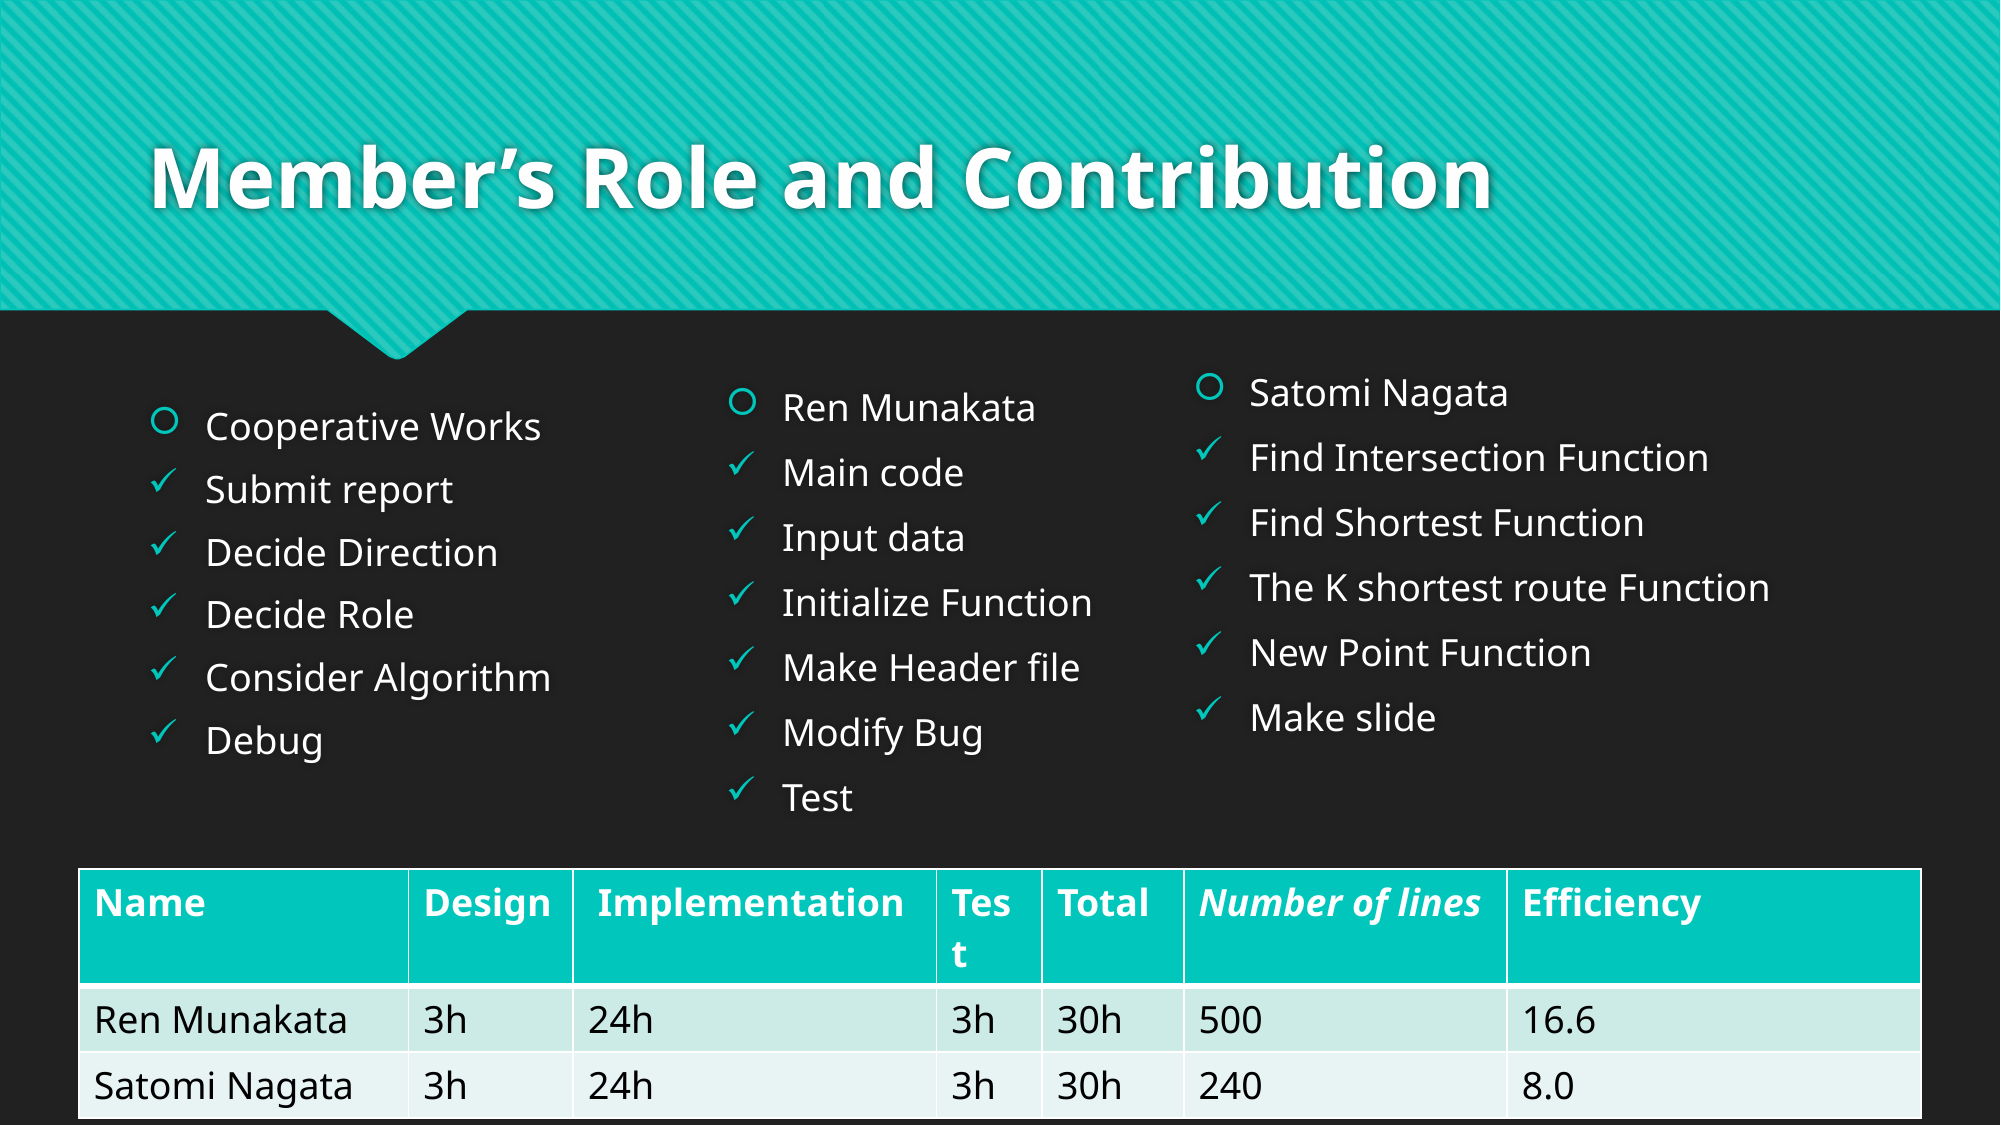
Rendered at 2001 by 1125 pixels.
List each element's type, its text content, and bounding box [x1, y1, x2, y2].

table_cell 30h [1043, 989, 1183, 1051]
table_header Total [1043, 870, 1183, 983]
table_cell 24h [574, 989, 936, 1051]
table_cell 24h [574, 1053, 936, 1117]
table_header Test [937, 870, 1041, 983]
table_header Implementation [574, 870, 936, 983]
table_header Design [409, 870, 572, 983]
title Member’s Role and Contribution [132, 73, 1868, 233]
table_cell 3h [409, 989, 572, 1051]
text_box Ren Munakata Main code Input data Initialize Function Make Header file Modify Bug Test [710, 376, 1345, 865]
text_box Satomi Nagata Find Intersection Function Find Shortest Function The K shortest route Function New Point Function Make slide [1178, 389, 1867, 718]
table_cell Ren Munakata [80, 989, 408, 1051]
table_cell 3h [937, 1053, 1041, 1117]
table_cell 16.6 [1508, 989, 1920, 1051]
table_cell 3h [409, 1053, 572, 1117]
table_cell 30h [1043, 1053, 1183, 1117]
table_cell Satomi Nagata [80, 1053, 408, 1117]
table_cell 500 [1185, 989, 1506, 1051]
table_cell 240 [1185, 1053, 1506, 1117]
table_header Efficiency [1508, 870, 1920, 983]
table_cell 8.0 [1508, 1053, 1920, 1117]
list Cooperative Works Submit report Decide Direction Decide Role Consider Algorithm Debug [132, 395, 704, 773]
table_cell 3h [937, 989, 1041, 1051]
table_header Name [80, 870, 408, 983]
table_header Number of lines [1185, 870, 1506, 983]
